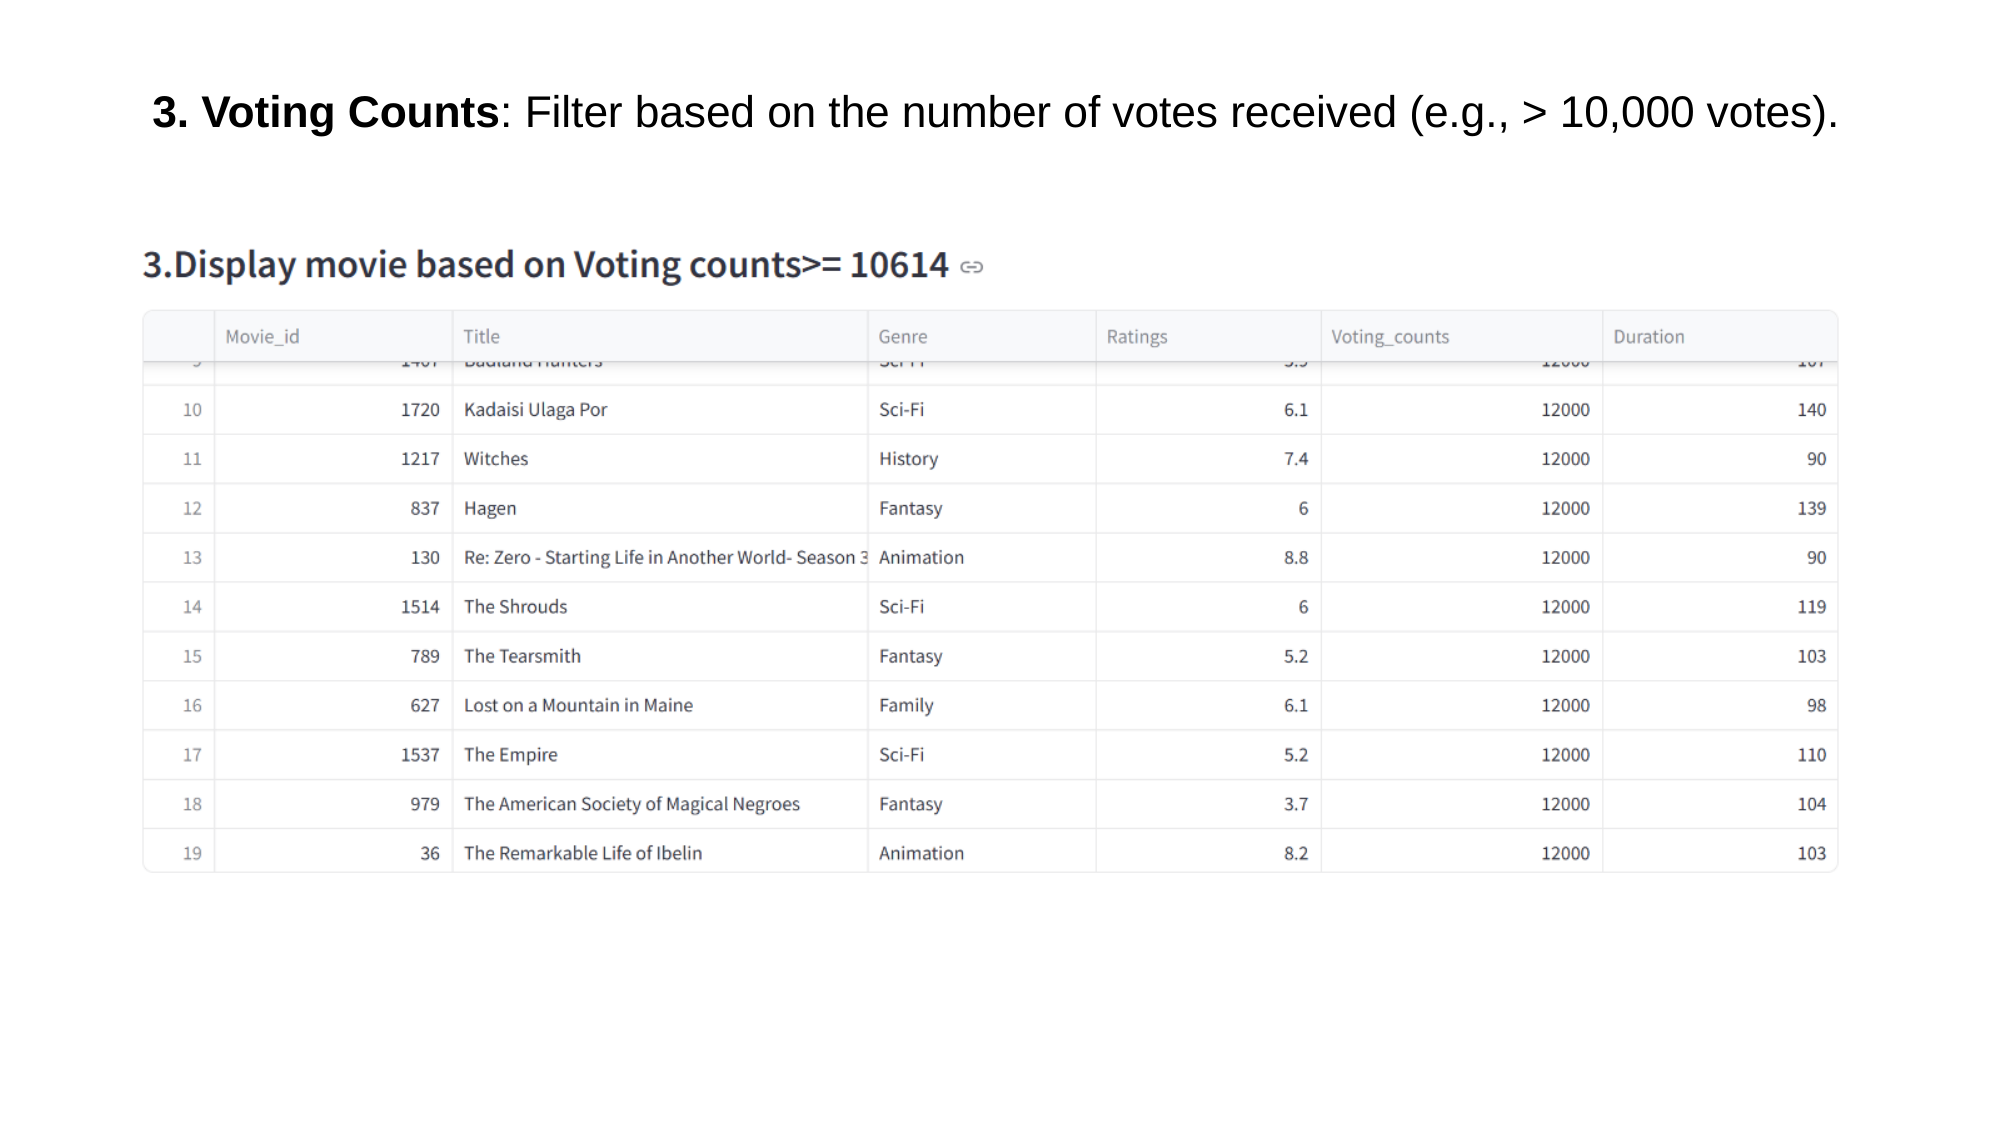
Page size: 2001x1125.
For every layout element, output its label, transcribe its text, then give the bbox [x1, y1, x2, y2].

title 3. Voting Counts: Filter based on the number of votes received (e.g., > 10,000 votes). [137, 58, 1863, 241]
picture [120, 241, 1880, 884]
